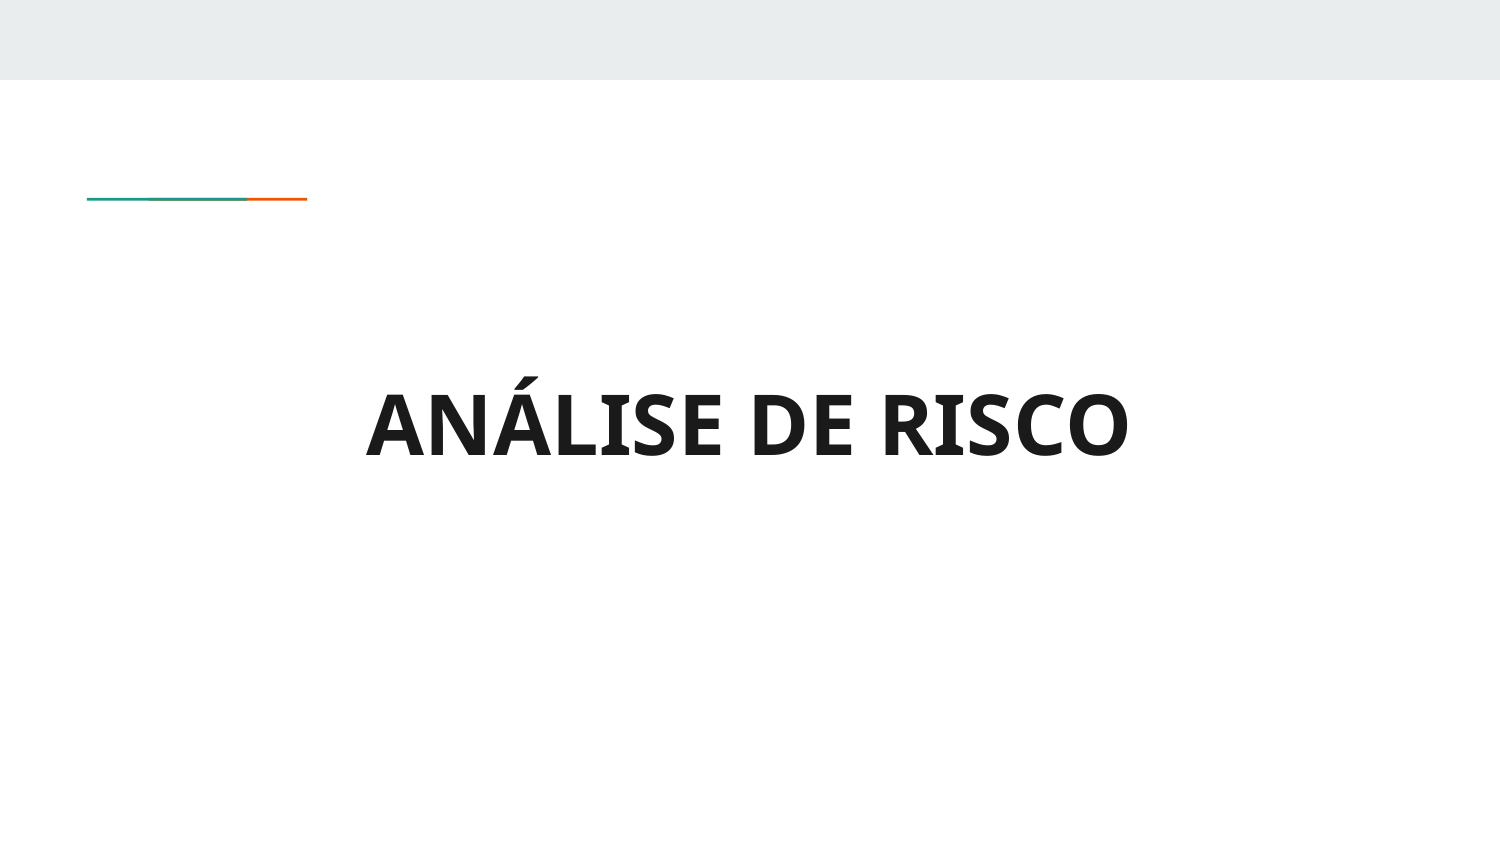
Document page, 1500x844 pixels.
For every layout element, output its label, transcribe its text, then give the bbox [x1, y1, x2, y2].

title ANÁLISE DE RISCO [119, 355, 1381, 527]
